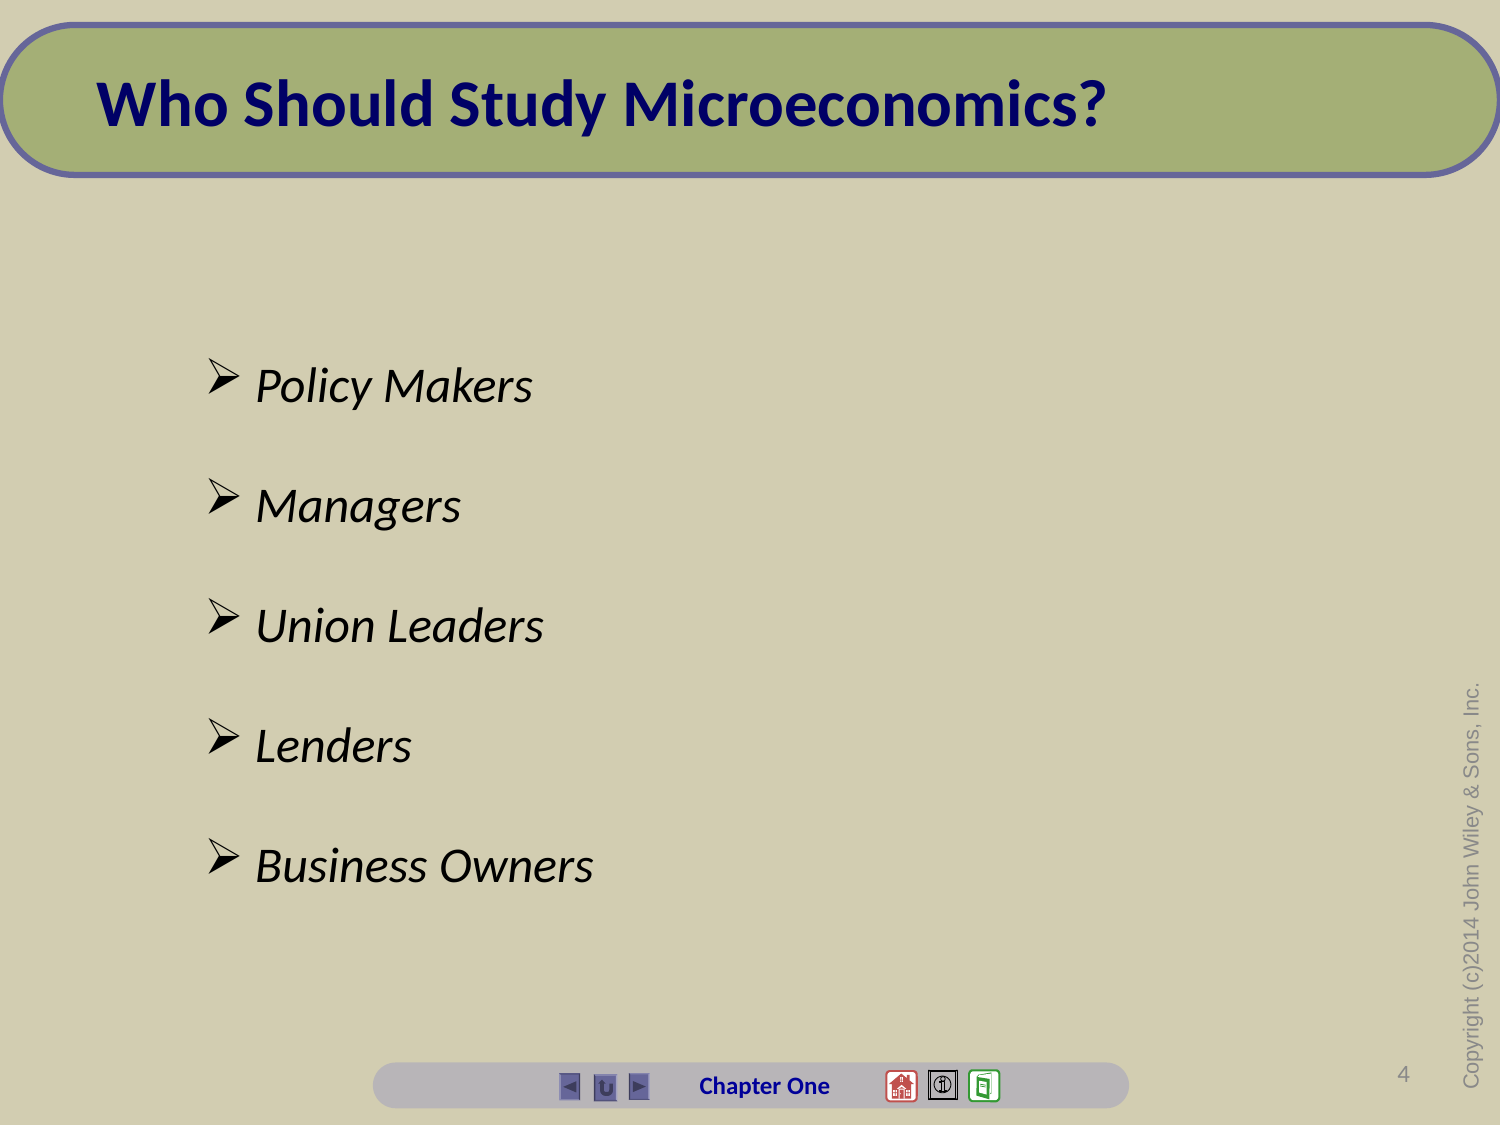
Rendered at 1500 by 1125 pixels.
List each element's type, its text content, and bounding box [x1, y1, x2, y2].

picture [592, 1073, 618, 1103]
picture [928, 1069, 958, 1101]
text_box [372, 1062, 1130, 1109]
text_box Policy Makers Managers Union Leaders Lenders Business Owners [75, 224, 1475, 900]
text_box Chapter One [684, 1062, 846, 1108]
text_box Who Should Study Microeconomics? [0, 24, 1500, 175]
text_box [967, 1068, 1001, 1103]
picture [628, 1072, 652, 1102]
picture [557, 1072, 581, 1101]
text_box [885, 1069, 919, 1103]
footer Copyright (c)2014 John Wiley & Sons, Inc. [1440, 649, 1500, 1124]
slide_number 4 [1074, 1042, 1425, 1103]
